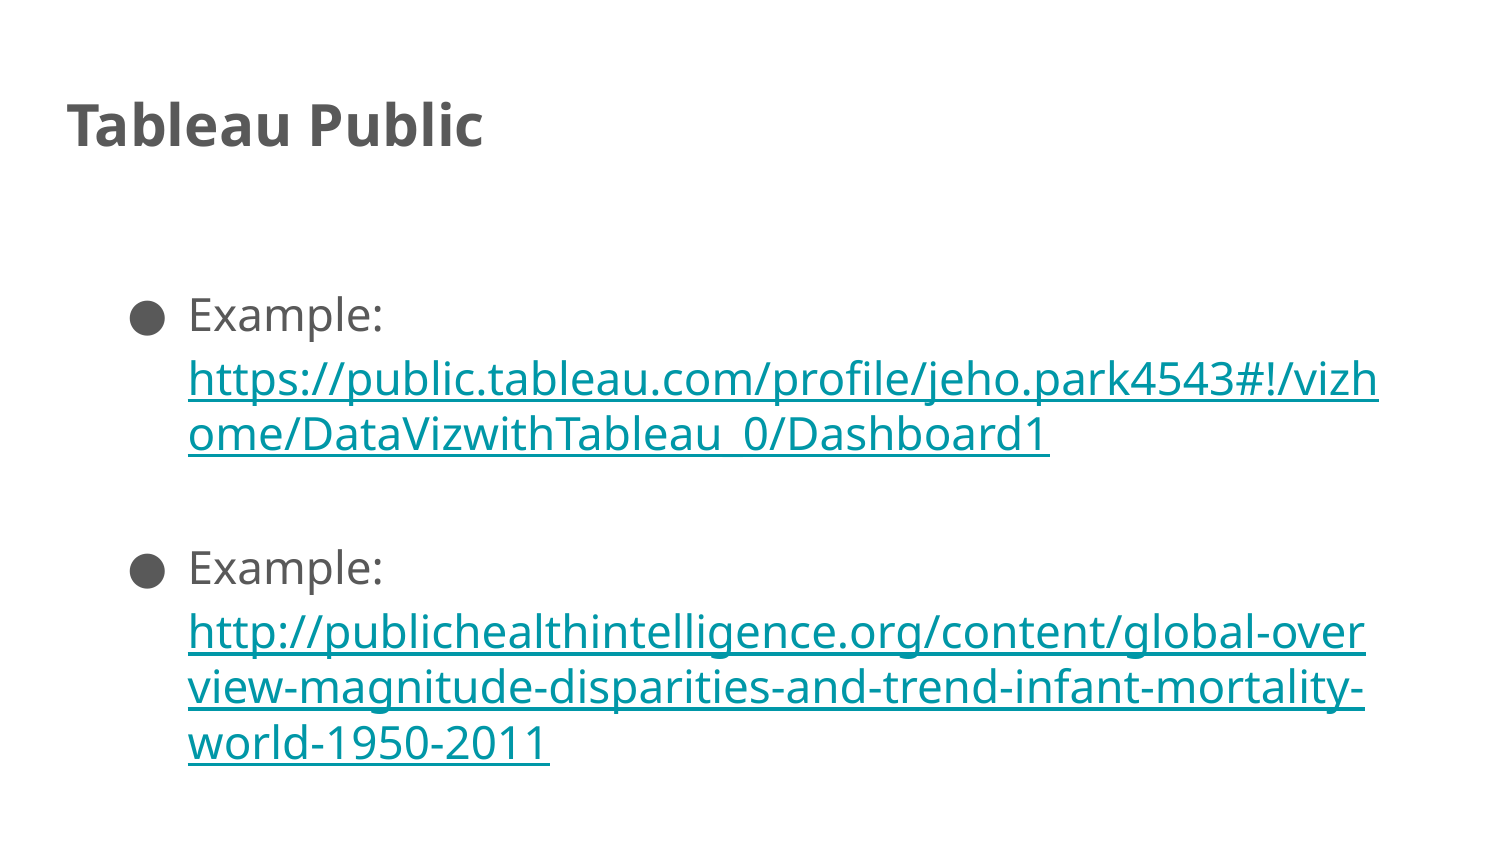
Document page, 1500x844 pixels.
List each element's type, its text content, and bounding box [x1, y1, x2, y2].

title Tableau Public [51, 72, 1449, 167]
list Example: https://public.tableau.com/profile/jeho.park4543#!/vizhome/DataVizwithTableau_0/Dashboard1 Example: http://publichealthintelligence.org/content/global-overview-magnitude-disparities-and-trend-infant-mortality-world-1950-2011 [97, 262, 1400, 755]
